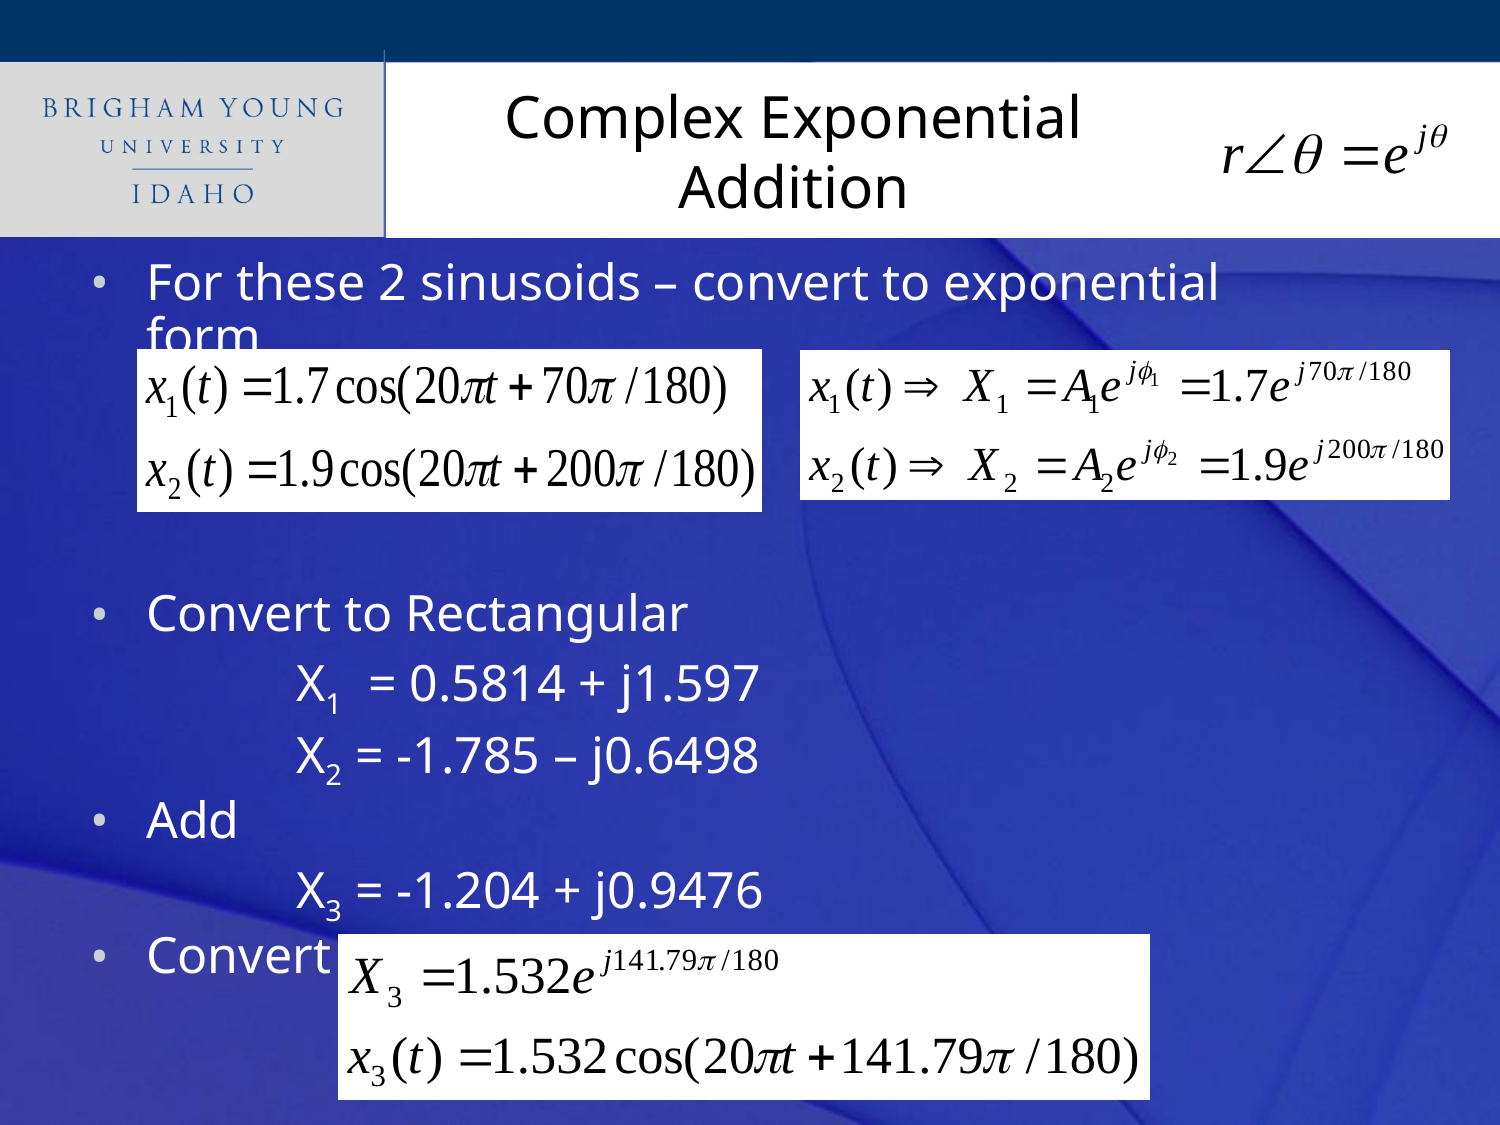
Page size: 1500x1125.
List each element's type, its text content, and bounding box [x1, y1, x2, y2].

title Complex Exponential Addition [462, 37, 1126, 249]
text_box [1212, 110, 1459, 188]
list For these 2 sinusoids – convert to exponential form Convert to Rectangular X1 = 0.5814 + j1.597 X2 = -1.785 – j0.6498 Add X3 = -1.204 + j0.9476 Convert back [74, 249, 1326, 938]
picture [0, 62, 1500, 1125]
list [137, 348, 763, 513]
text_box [799, 349, 1451, 501]
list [337, 933, 1151, 1101]
